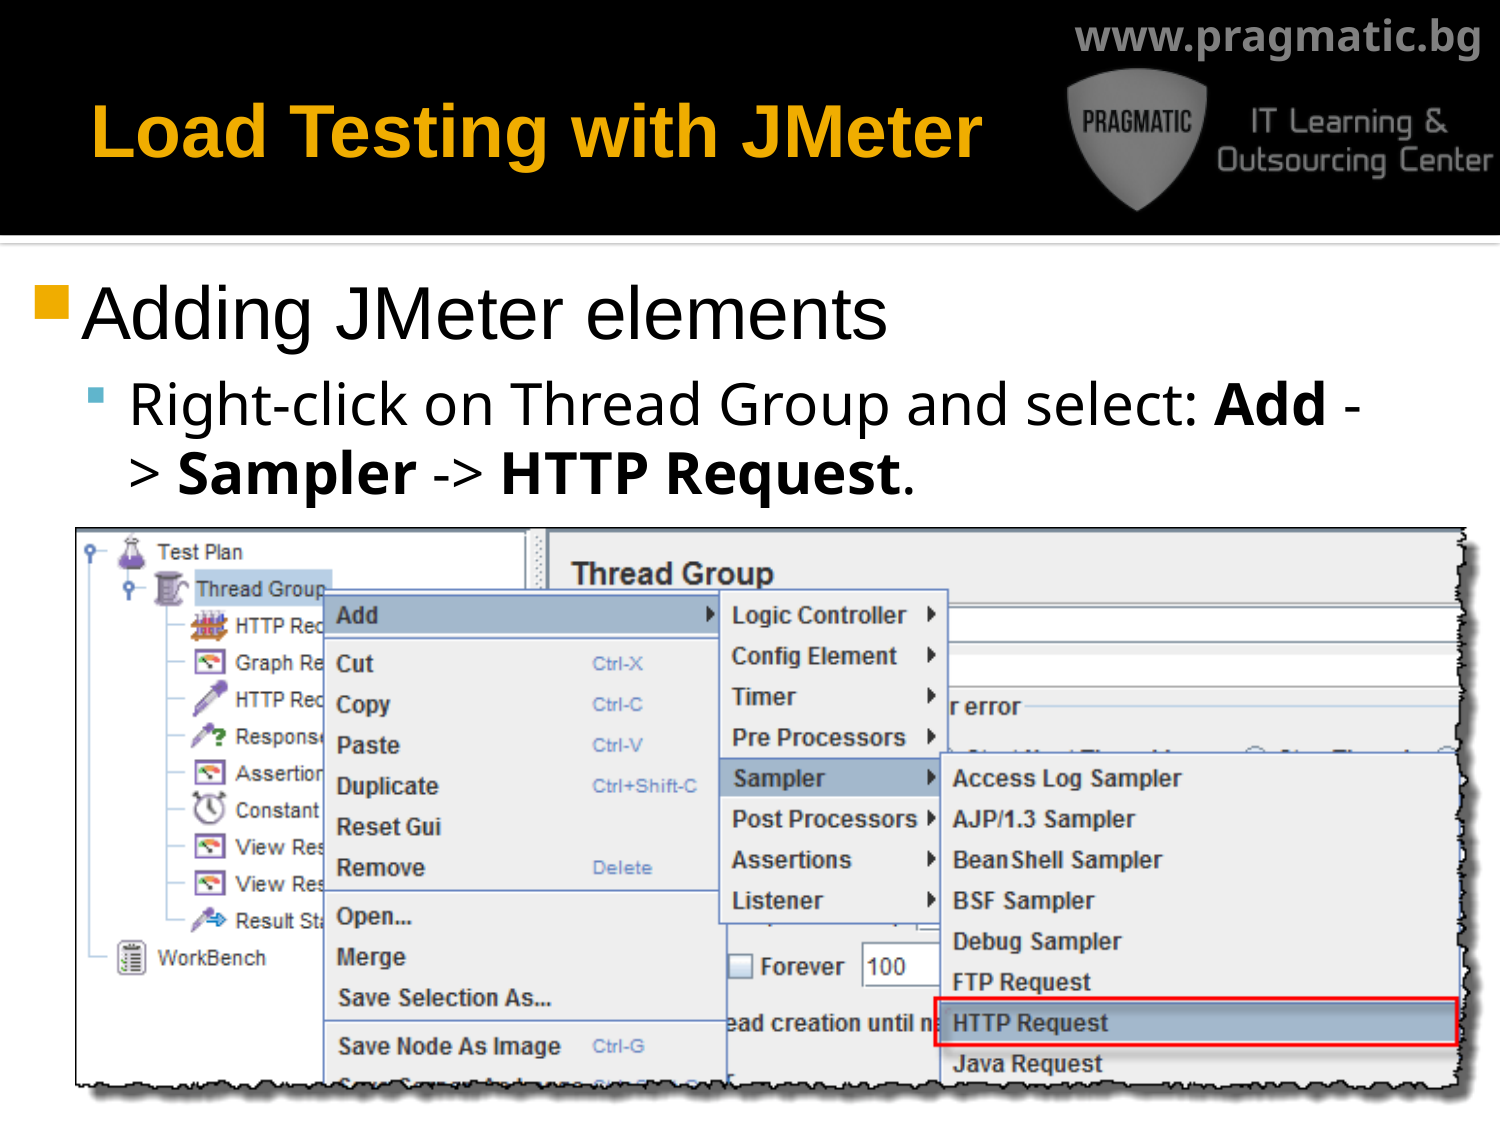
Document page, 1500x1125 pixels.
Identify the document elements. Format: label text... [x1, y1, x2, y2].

list Adding JMeter elements Right-click on Thread Group and select: Add -> Sampler -> HTTP Request. [0, 249, 1500, 675]
title Load Testing with JMeter [75, 24, 1063, 231]
picture [74, 527, 1500, 1125]
picture [1063, 62, 1500, 217]
